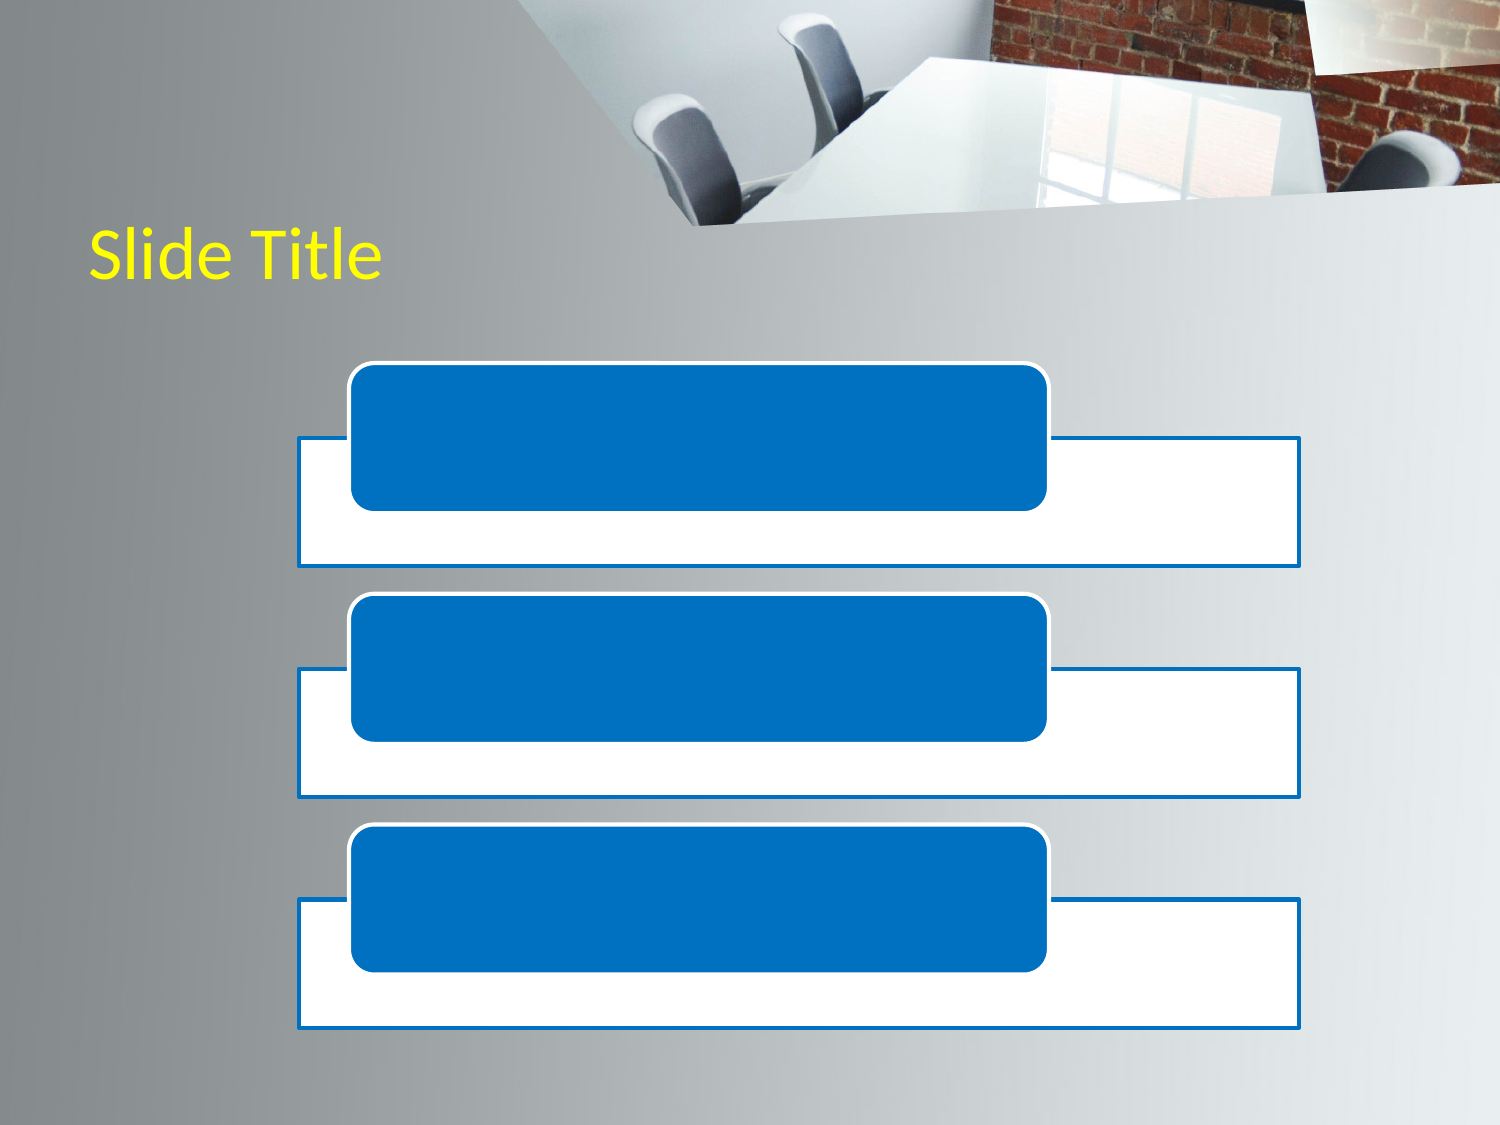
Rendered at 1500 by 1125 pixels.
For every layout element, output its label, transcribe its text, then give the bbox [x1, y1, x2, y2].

text_box [299, 668, 1299, 797]
text_box [348, 824, 1049, 975]
text_box [348, 363, 1049, 514]
text_box [348, 593, 1049, 744]
picture [0, 0, 1500, 1125]
text_box Slide Title [73, 186, 1427, 312]
text_box [299, 899, 1299, 1028]
text_box [299, 438, 1299, 567]
